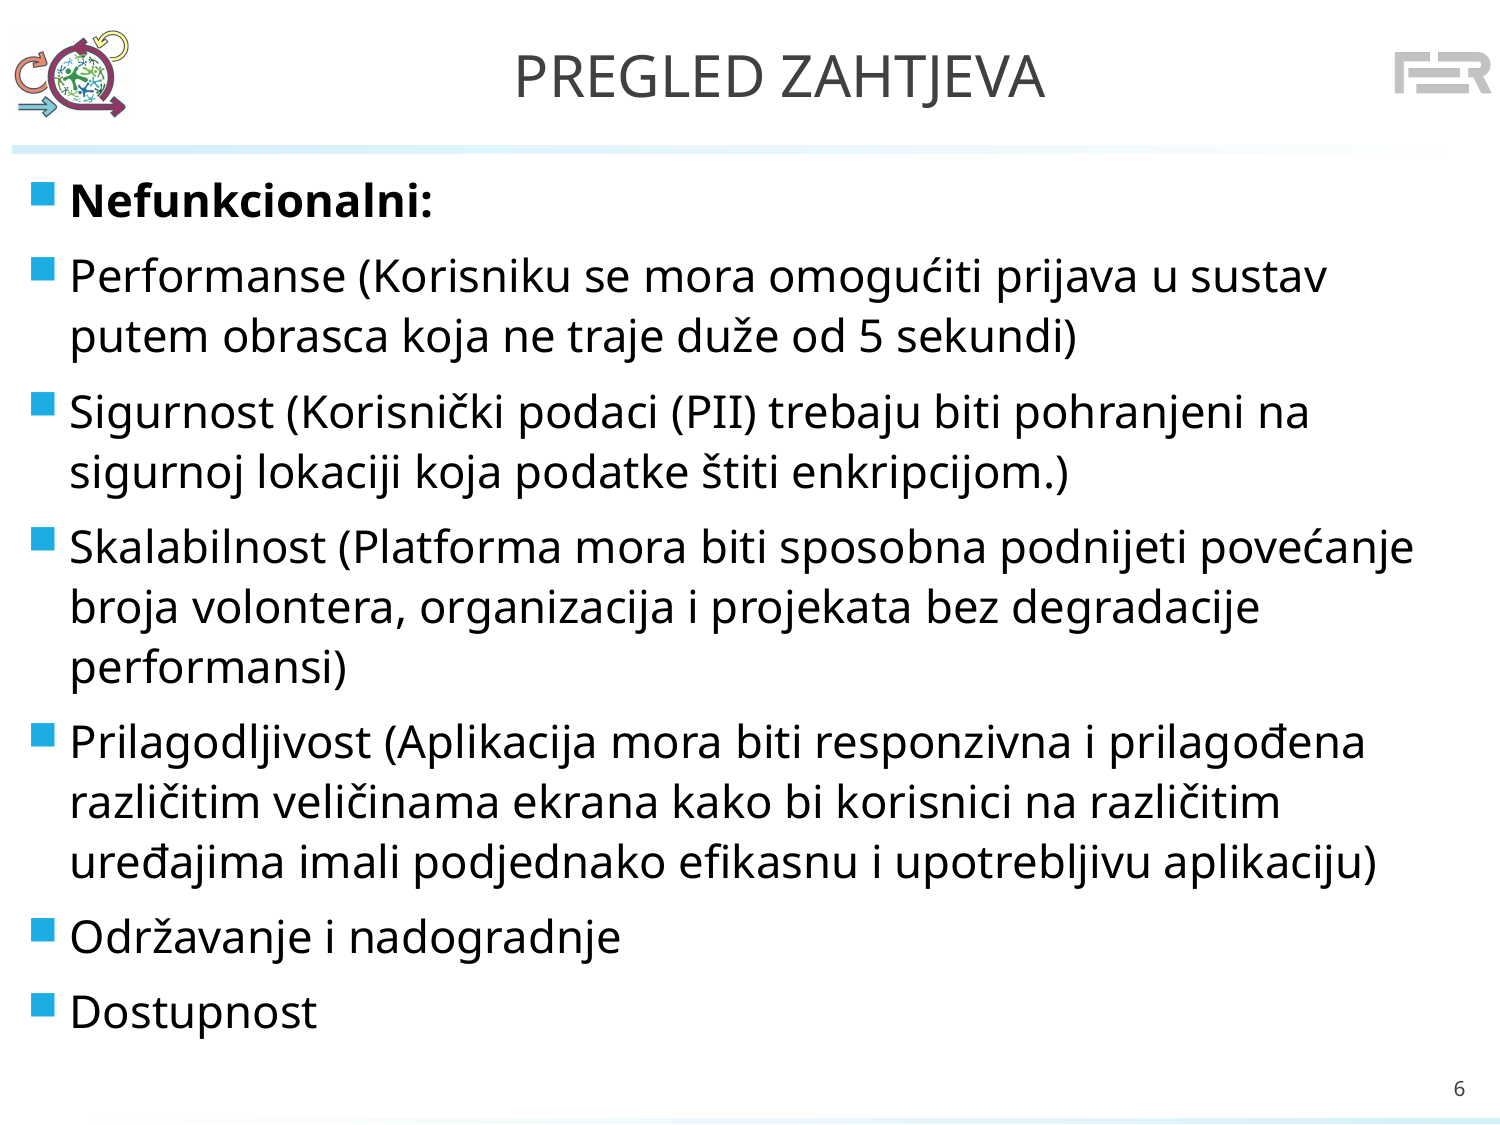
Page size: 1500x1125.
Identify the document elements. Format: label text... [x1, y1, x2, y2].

title Pregled zahtjeva [129, 5, 1430, 142]
slide_number 6 [1402, 1066, 1481, 1114]
picture [13, 28, 129, 118]
list Nefunkcionalni: Performanse (Korisniku se mora omogućiti prijava u sustav putem obrasca koja ne traje duže od 5 sekundi) Sigurnost (Korisnički podaci (PII) trebaju biti pohranjeni na sigurnoj lokaciji koja podatke štiti enkripcijom.) Skalabilnost (Platforma mora biti sposobna podnijeti povećanje broja volontera, organizacija i projekata bez degradacije performansi) Prilagodljivost (Aplikacija mora biti responzivna i prilagođena različitim veličinama ekrana kako bi korisnici na različitim uređajima imali podjednako efikasnu i upotrebljivu aplikaciju) Održavanje i nadogradnje Dostupnost [11, 159, 1489, 1046]
